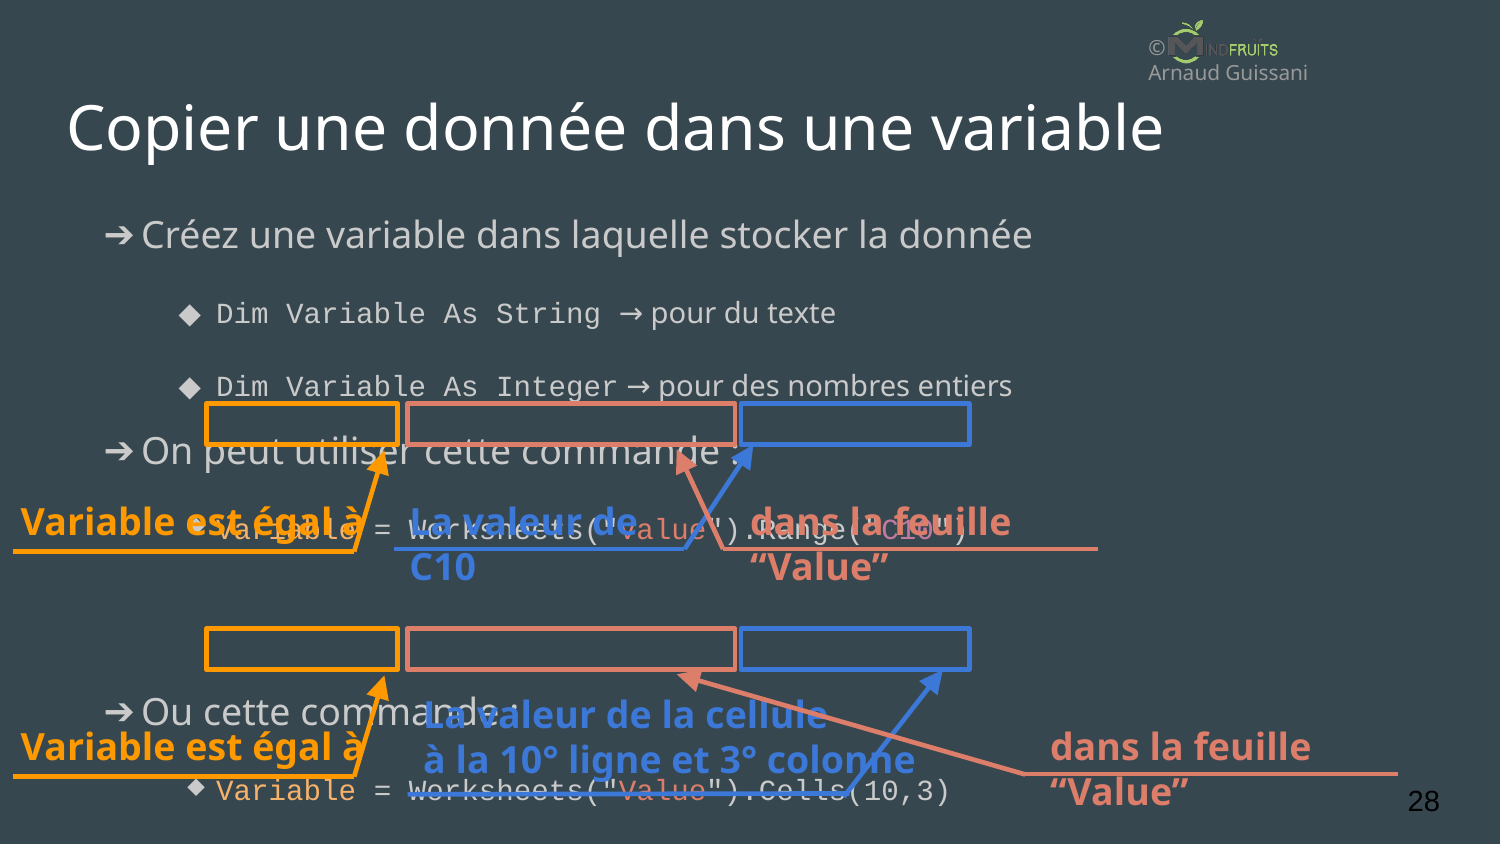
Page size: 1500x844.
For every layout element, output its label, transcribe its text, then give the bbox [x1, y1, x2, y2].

list Créez une variable dans laquelle stocker la donnée Dim Variable As String → pour du texte Dim Variable As Integer → pour des nombres entiers On peut utiliser cette commande : Variable = Worksheets("Value").Range("C10") Ou cette commande : Variable = Worksheets("Value").Cells(10,3) [51, 189, 1449, 750]
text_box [5, 403, 393, 570]
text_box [5, 628, 405, 795]
picture [1168, 19, 1279, 64]
title Copier une donnée dans une variable [51, 72, 1449, 167]
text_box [407, 403, 1143, 570]
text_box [394, 403, 406, 570]
slide_number ‹#› [1392, 767, 1483, 833]
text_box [407, 628, 1443, 795]
